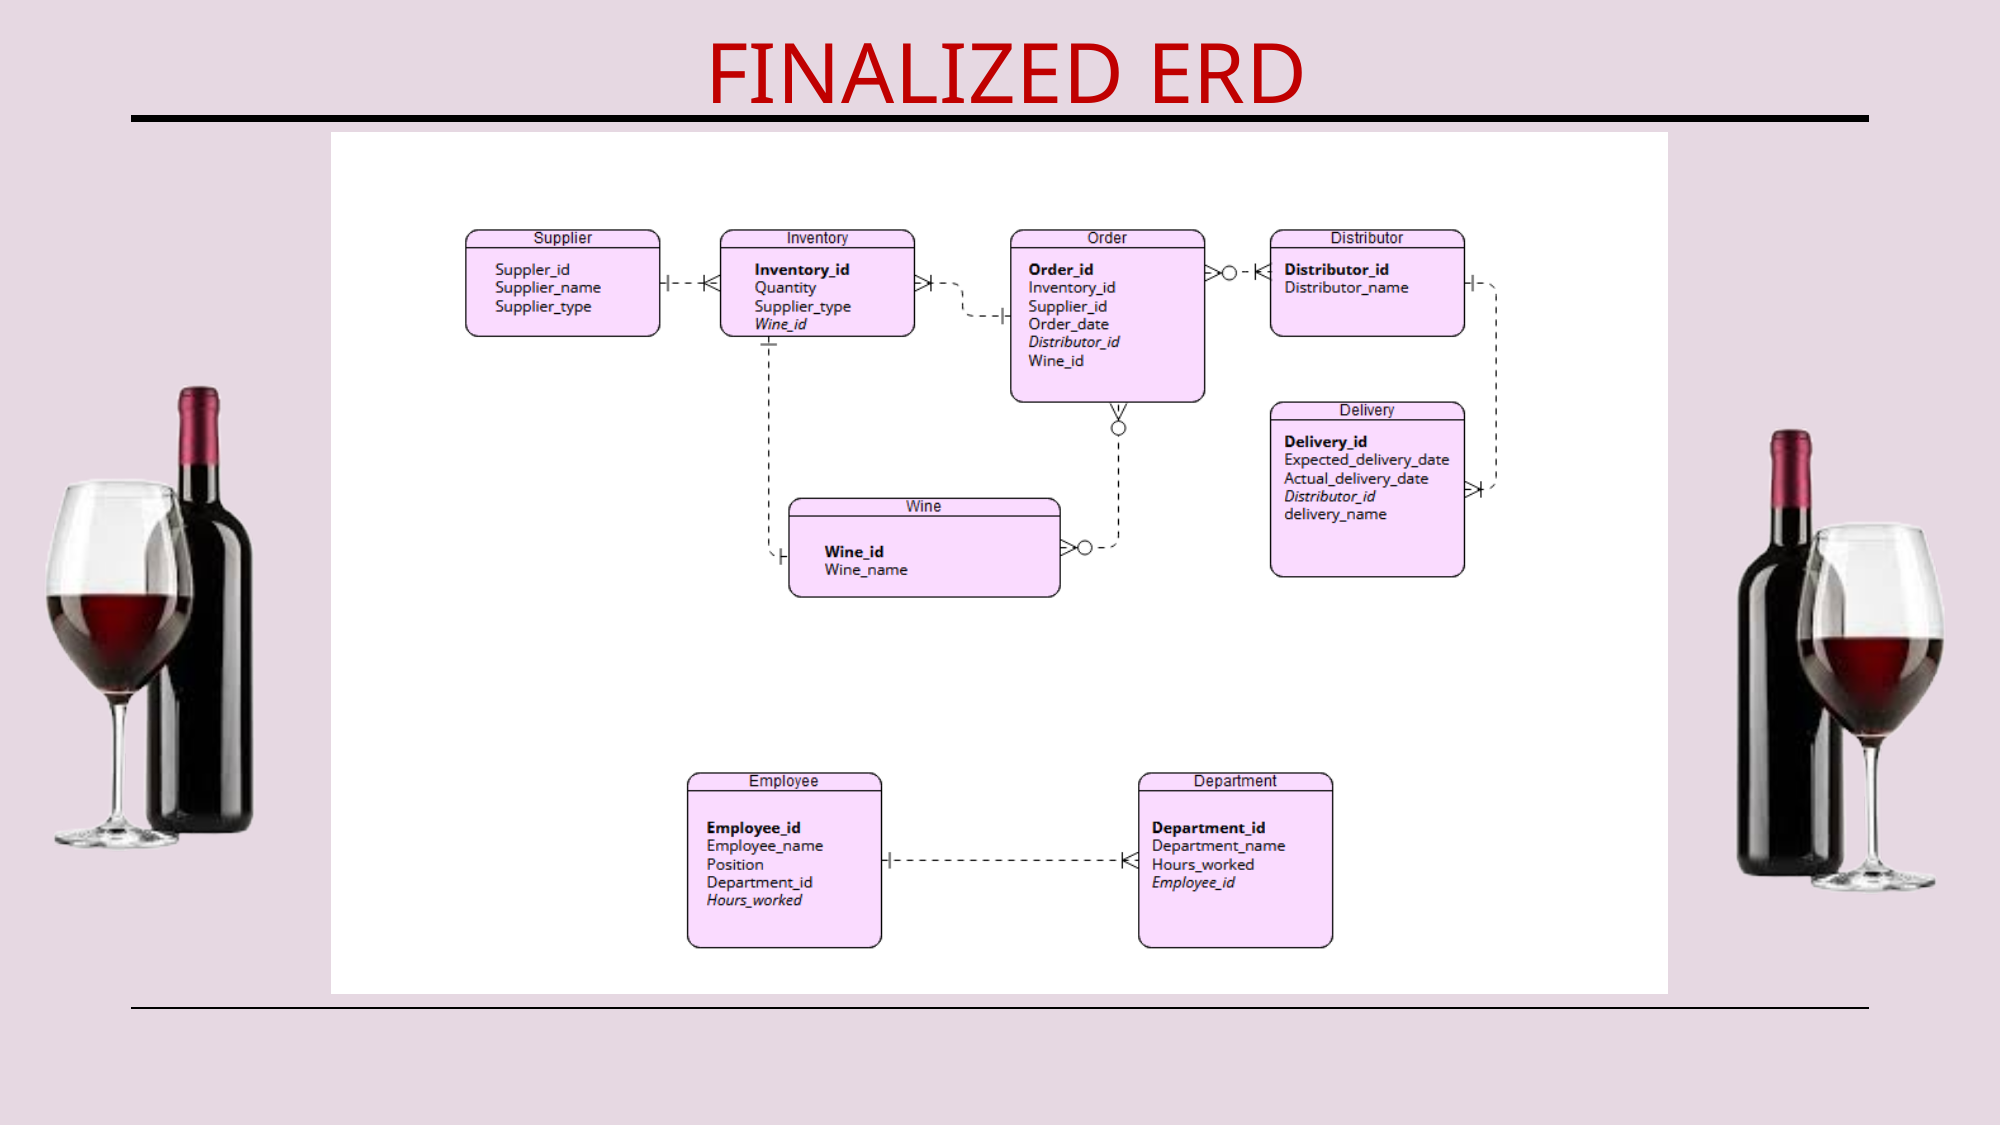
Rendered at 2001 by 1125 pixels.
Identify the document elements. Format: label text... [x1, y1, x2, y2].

picture [1566, 168, 2000, 1125]
title Finalized ERD [690, 12, 2000, 168]
picture [0, 125, 423, 1109]
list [331, 132, 1668, 994]
